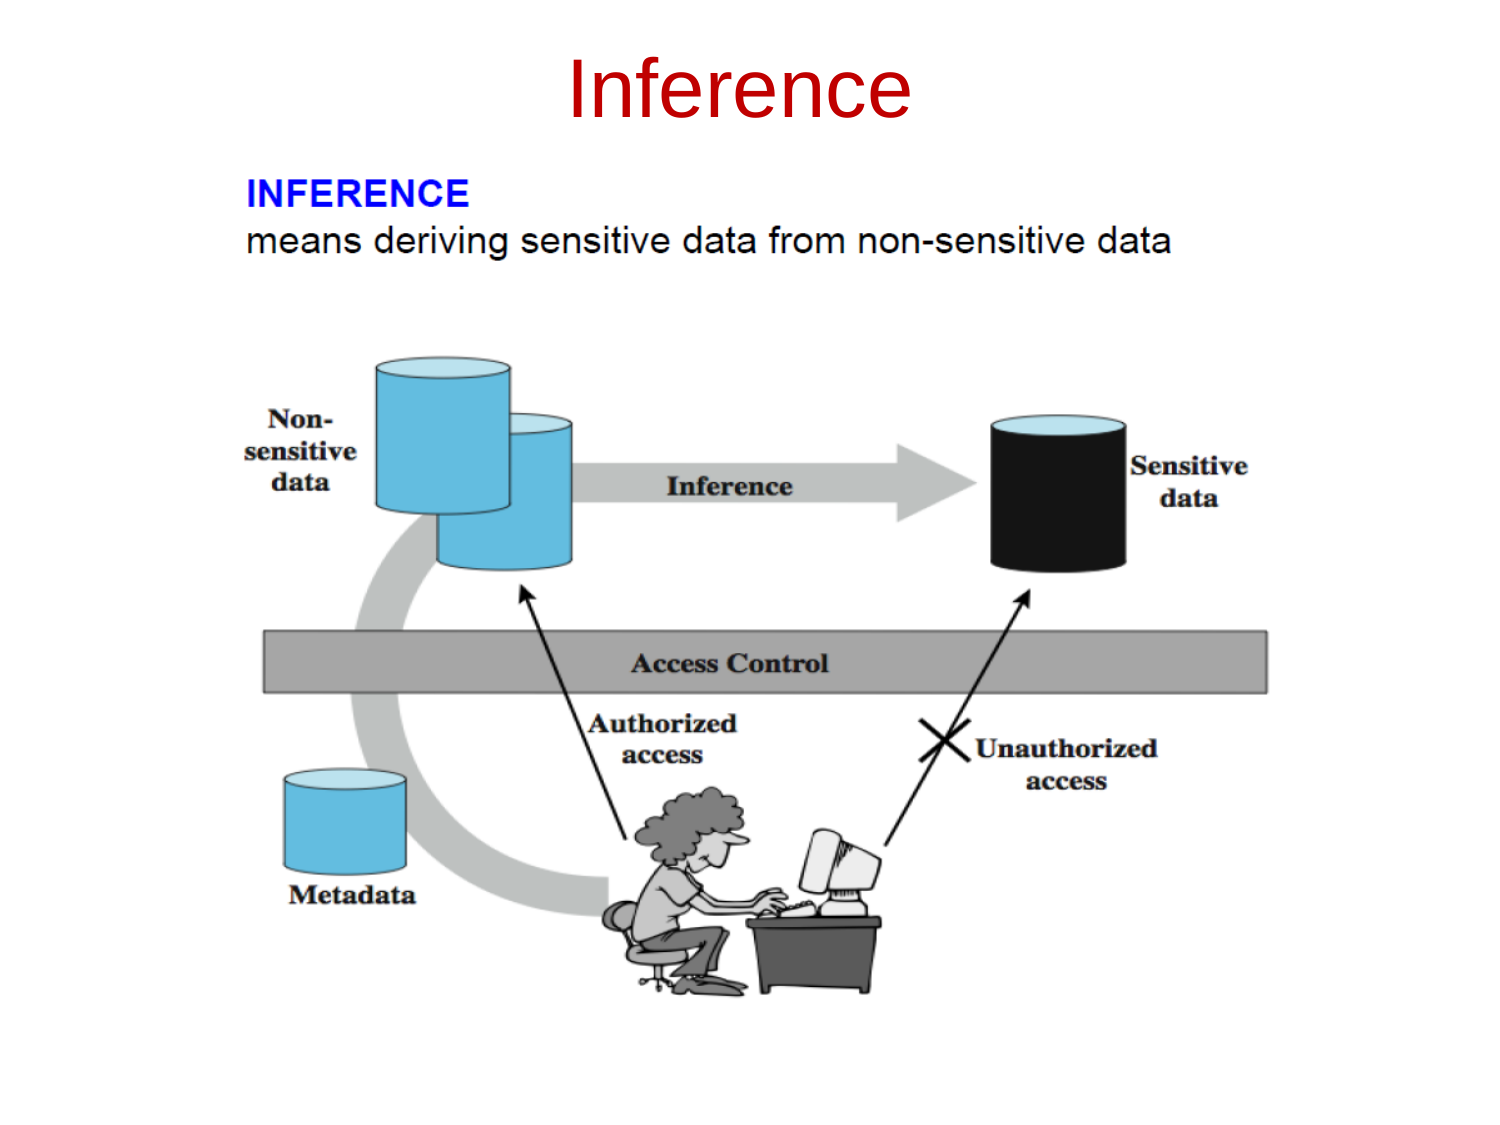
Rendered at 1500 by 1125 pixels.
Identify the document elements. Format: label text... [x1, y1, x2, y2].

title Inference [64, 19, 1415, 150]
picture [147, 136, 1341, 1057]
